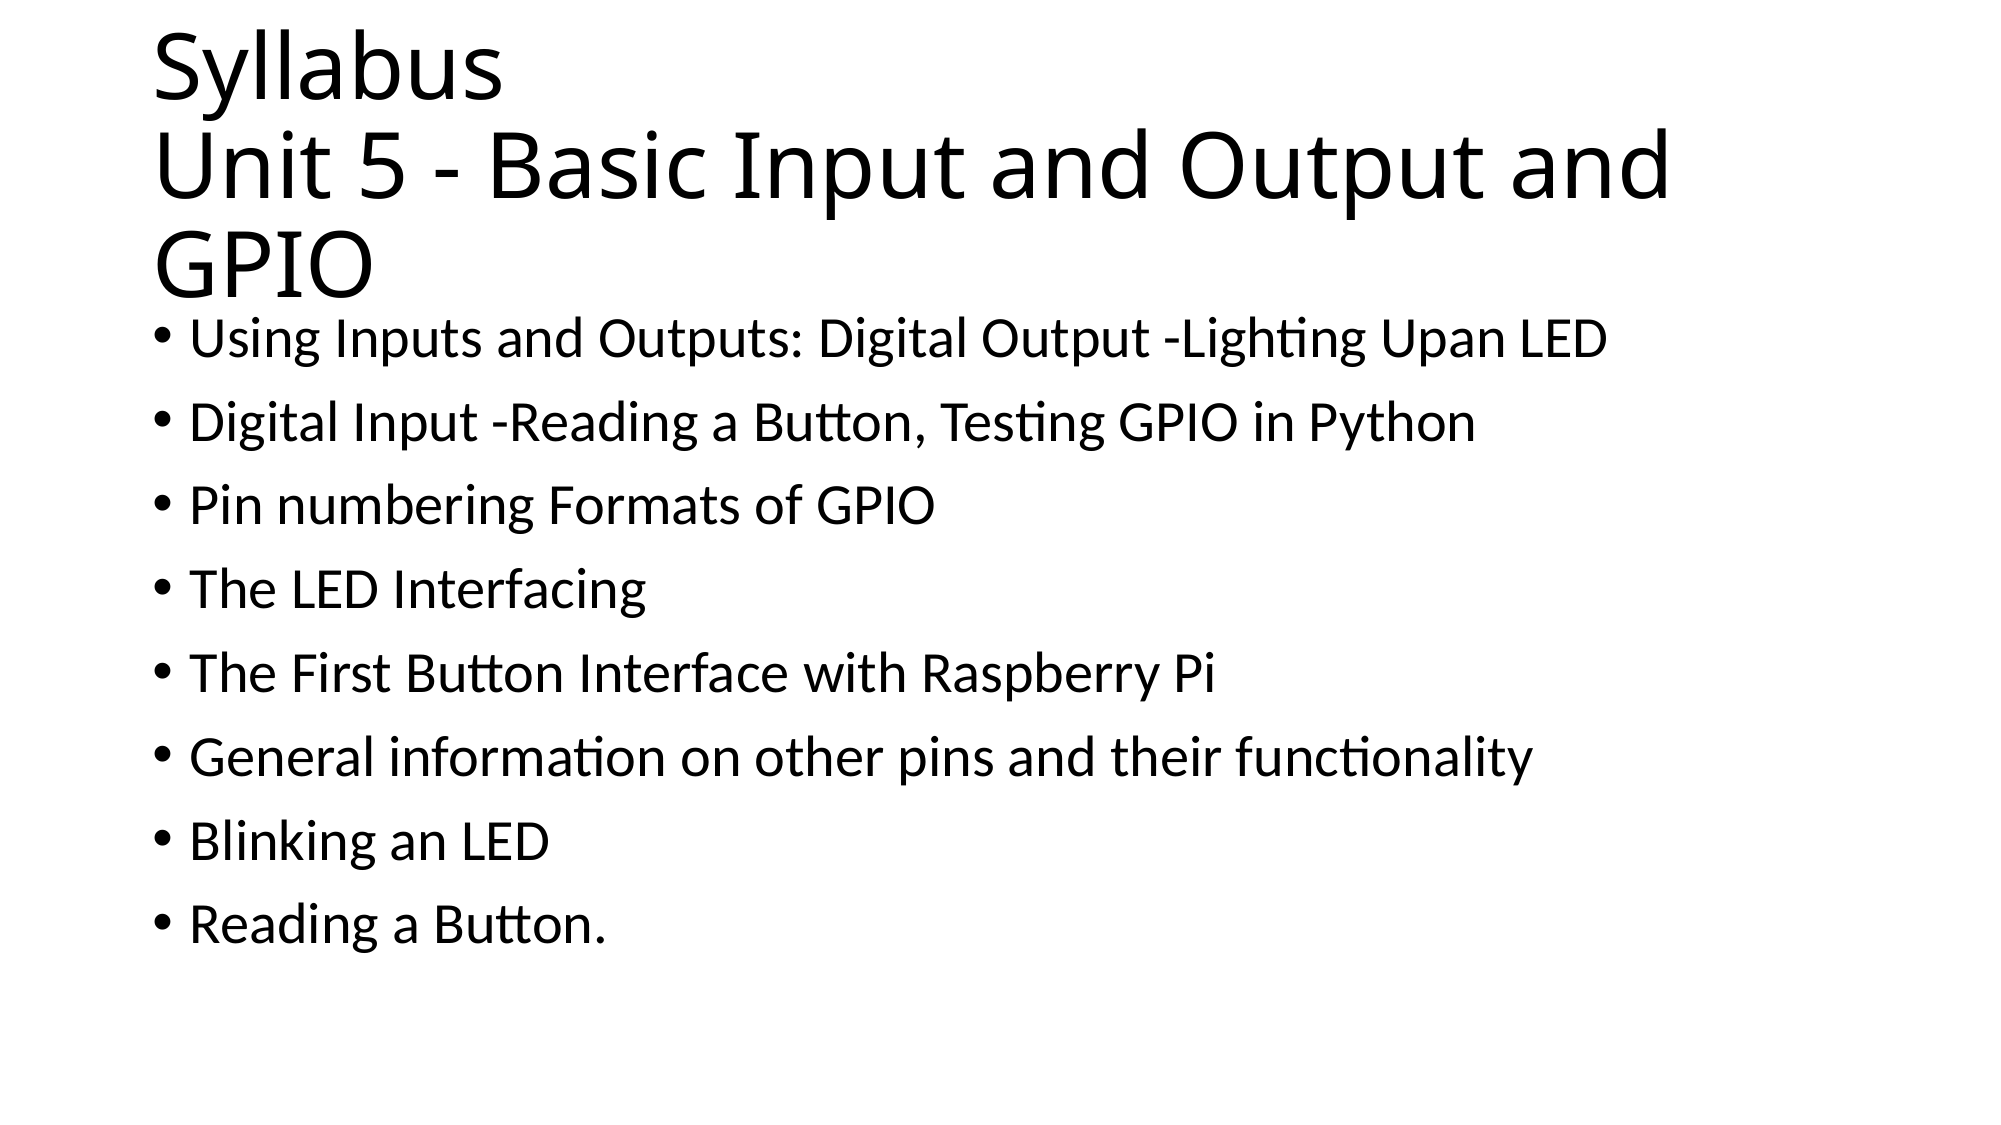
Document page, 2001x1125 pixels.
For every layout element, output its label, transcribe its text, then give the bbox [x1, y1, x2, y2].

title Syllabus Unit 5 - Basic Input and Output and GPIO [137, 59, 1863, 278]
list Using Inputs and Outputs: Digital Output -Lighting Upan LED Digital Input -Reading a Button, Testing GPIO in Python Pin numbering Formats of GPIO The LED Interfacing The First Button Interface with Raspberry Pi General information on other pins and their functionality Blinking an LED Reading a Button. [137, 299, 1863, 1014]
